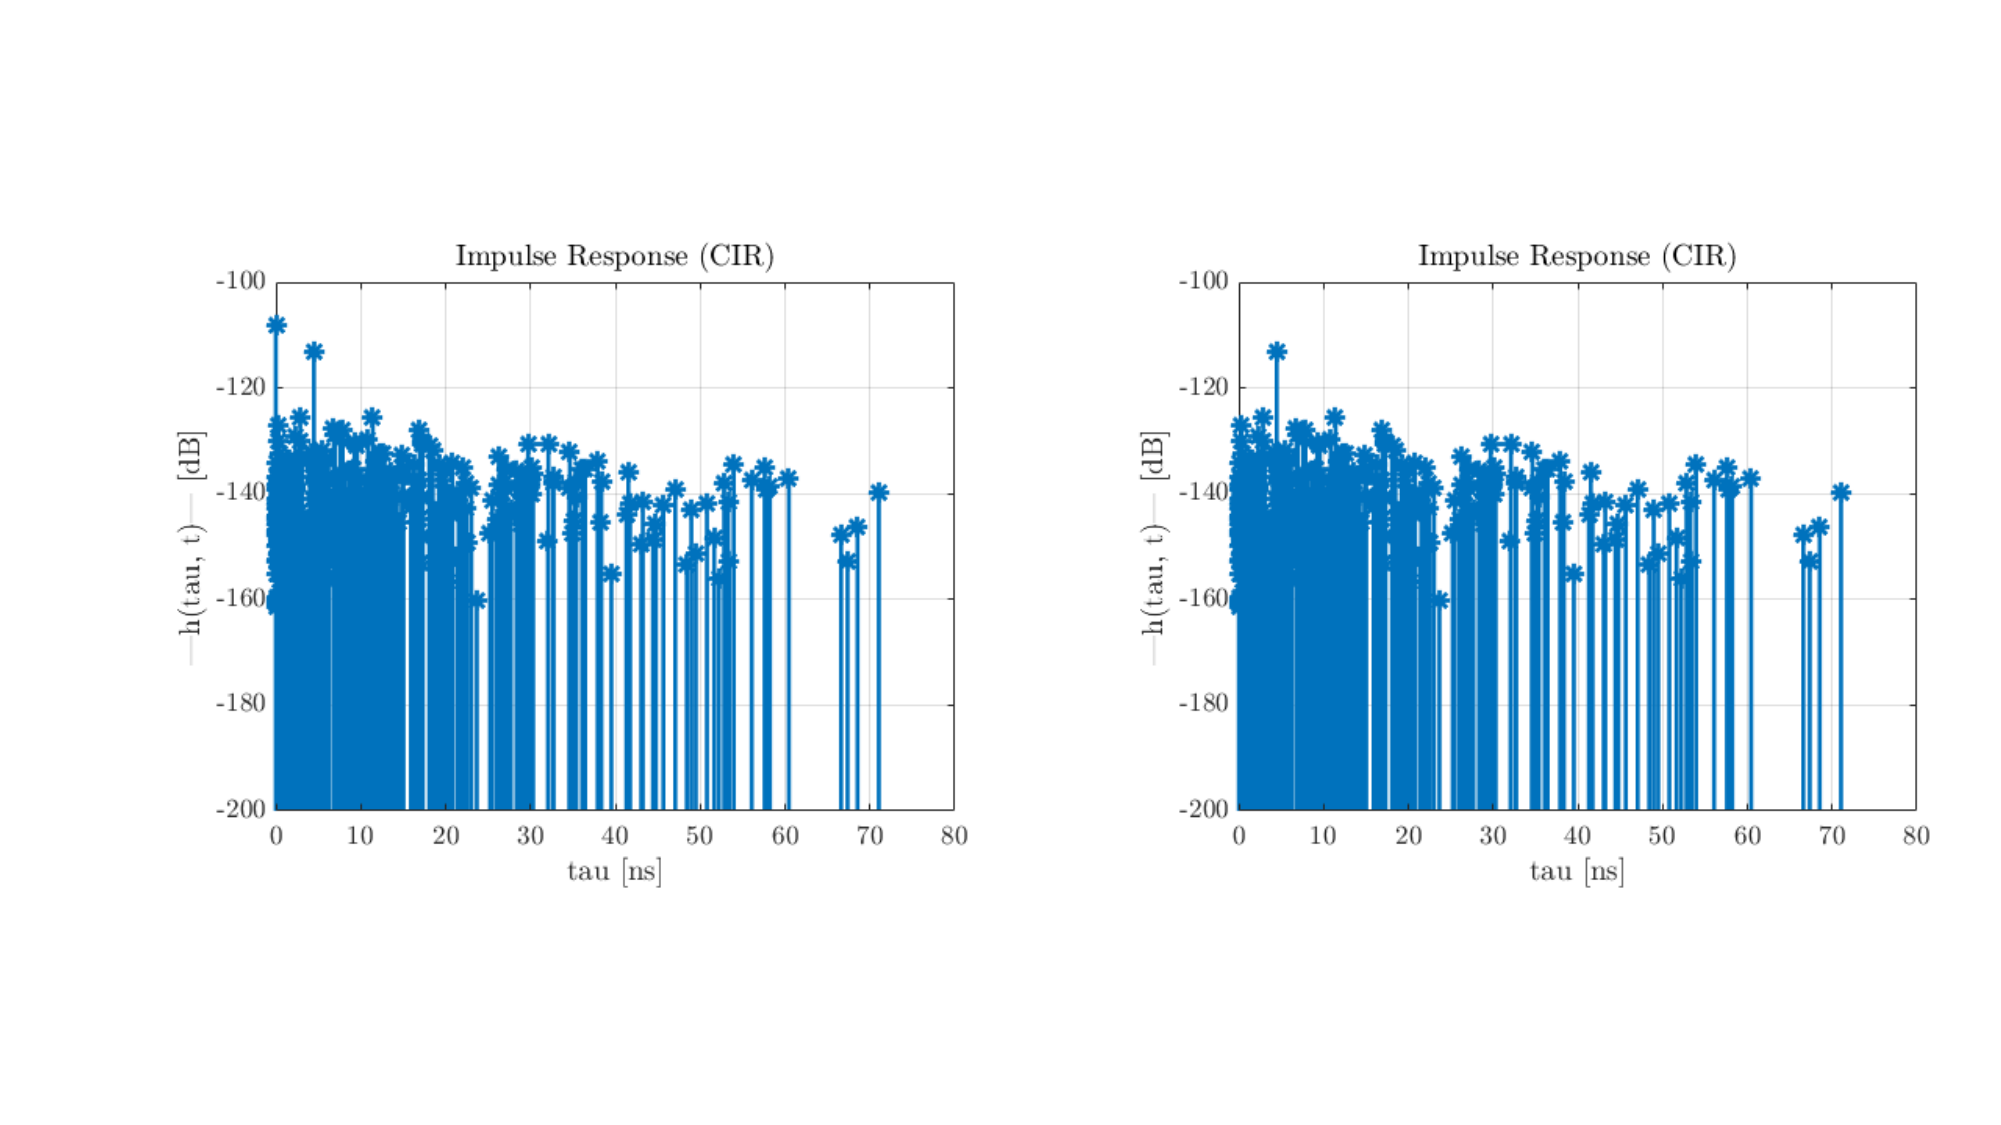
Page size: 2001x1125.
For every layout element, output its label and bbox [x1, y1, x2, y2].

picture [162, 234, 1038, 891]
picture [1125, 234, 2000, 891]
